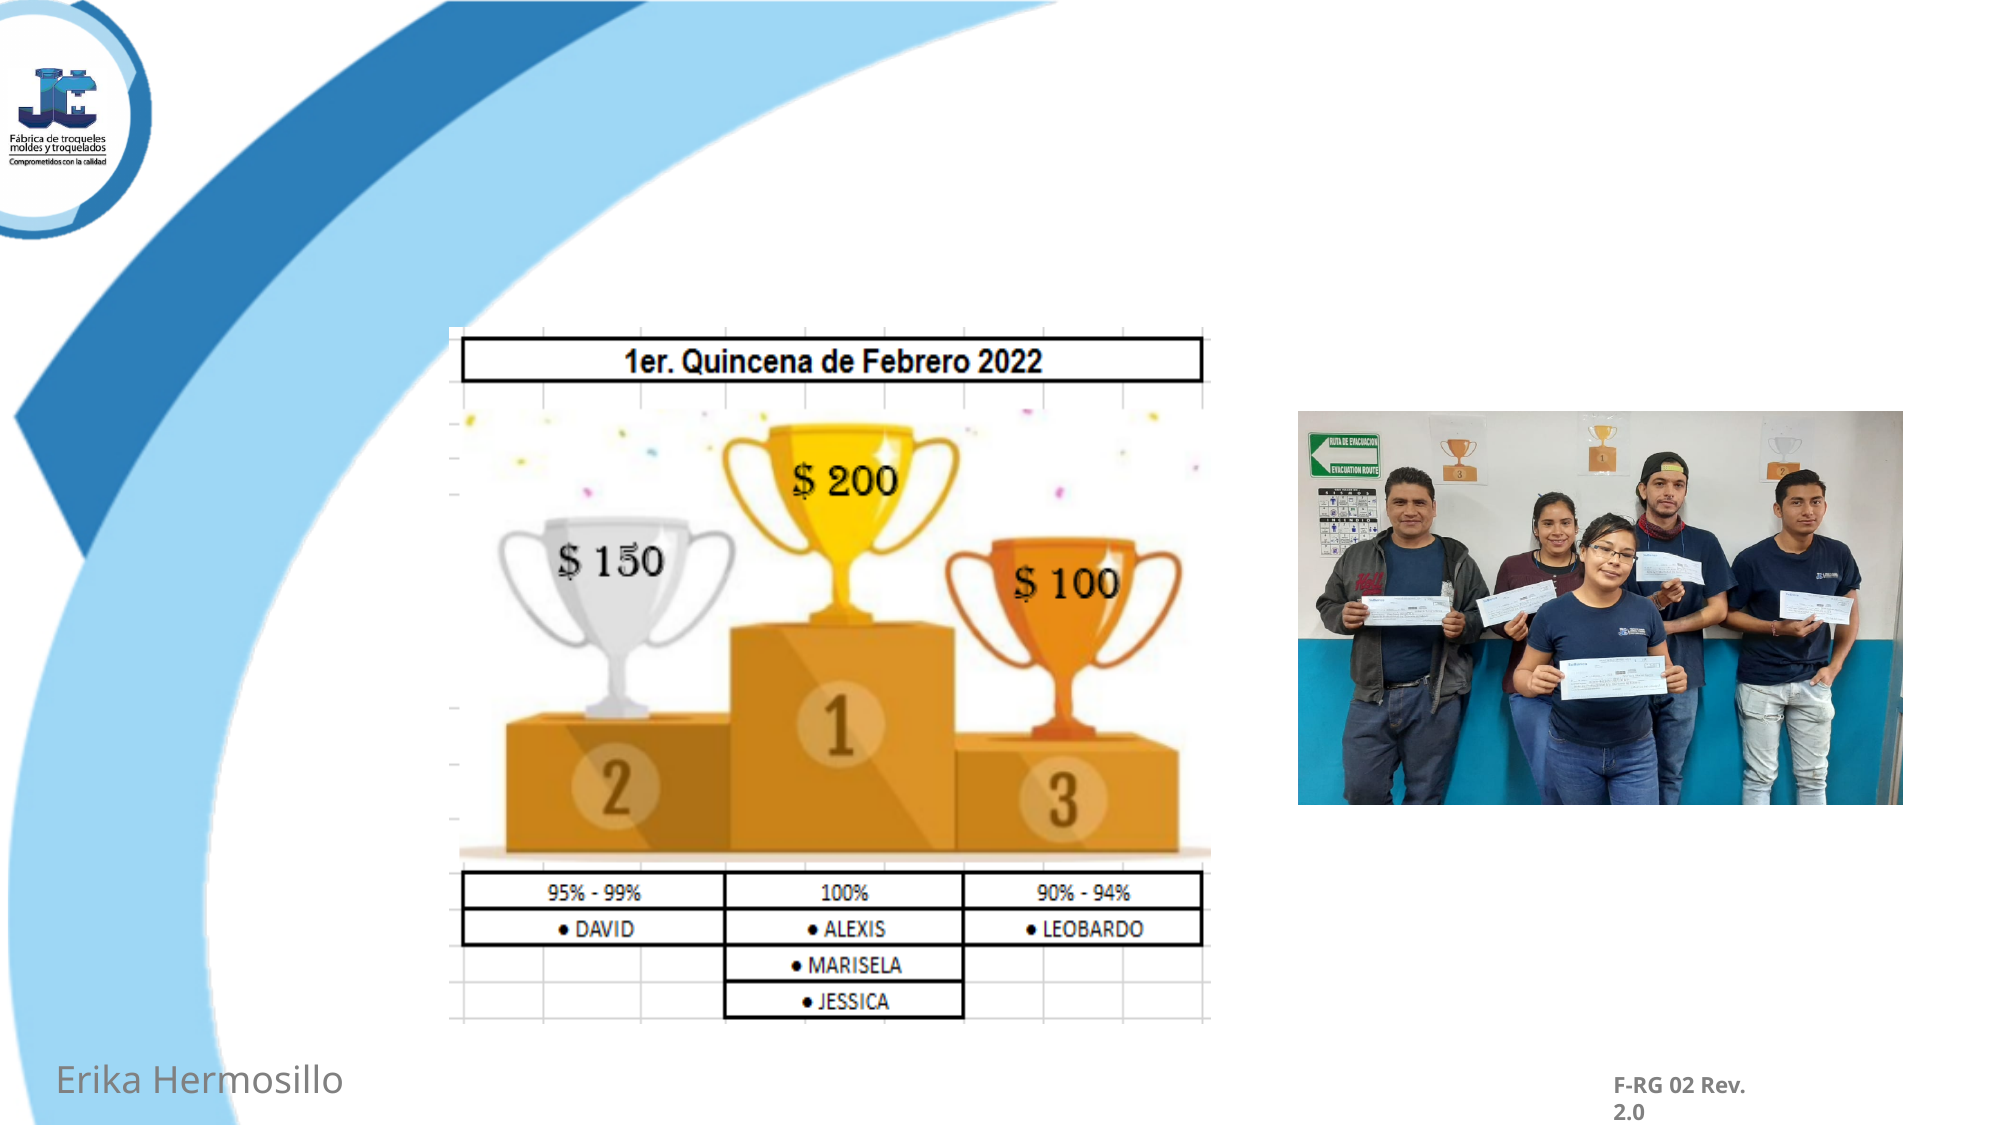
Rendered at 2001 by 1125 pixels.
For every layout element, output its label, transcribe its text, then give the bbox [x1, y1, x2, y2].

text_box Erika Hermosillo [40, 1048, 369, 1109]
picture [0, 0, 1904, 1123]
